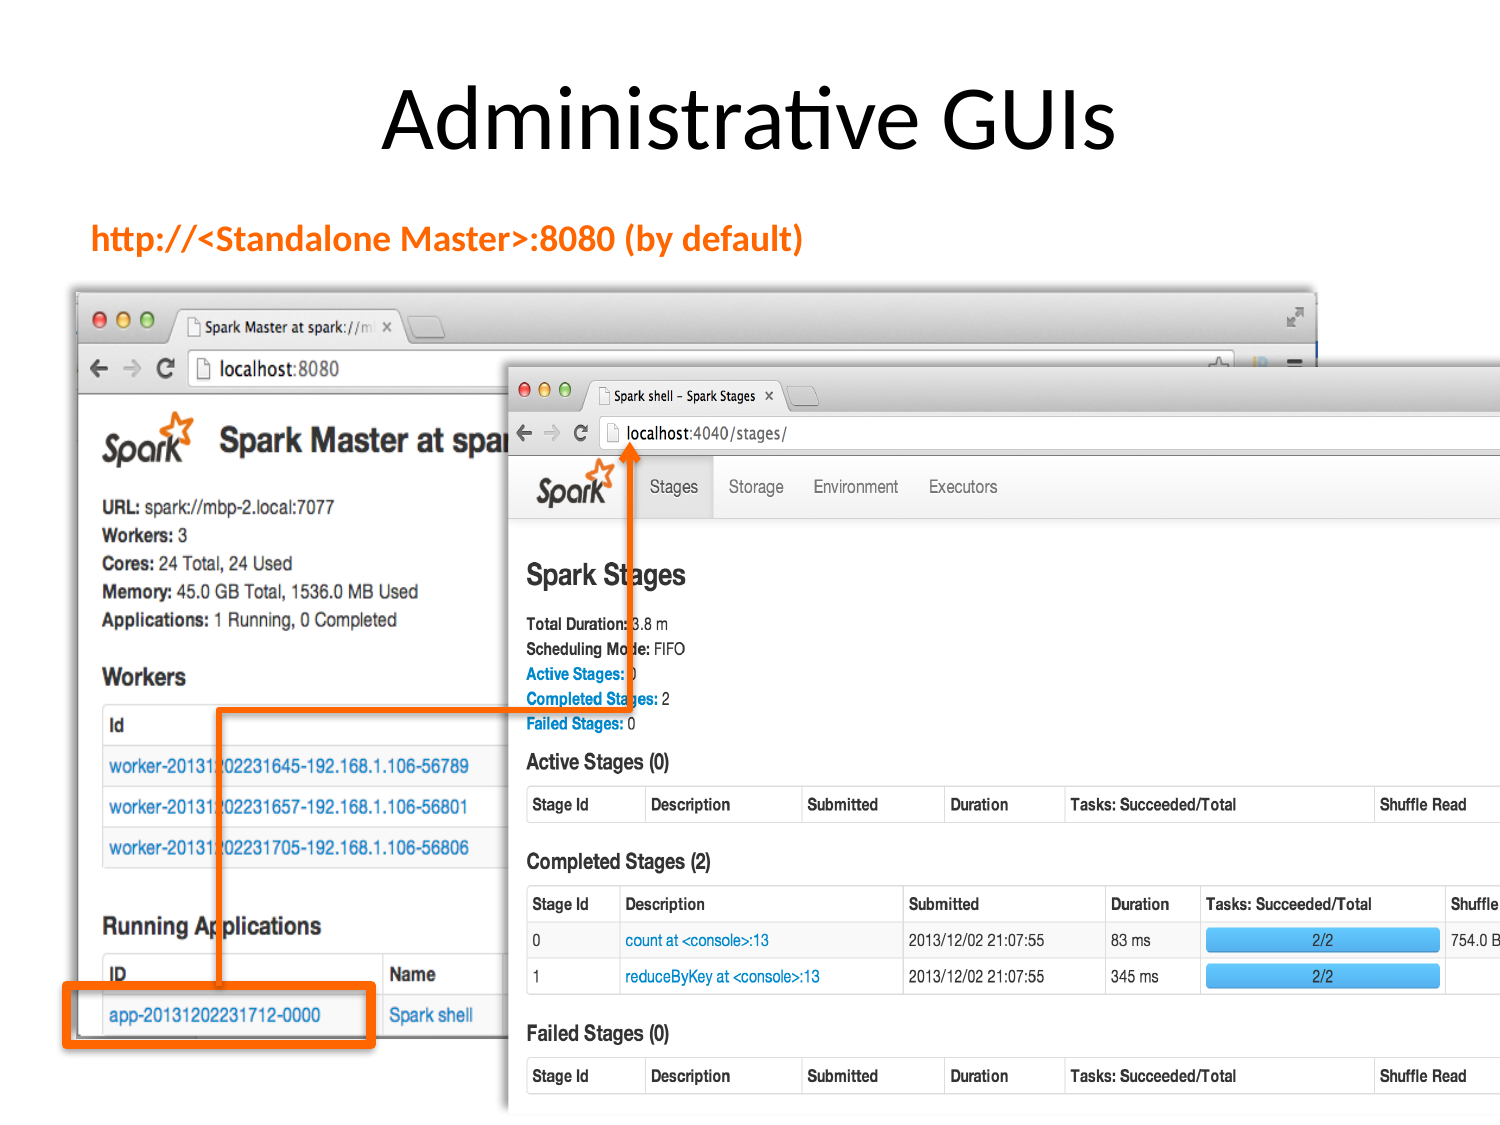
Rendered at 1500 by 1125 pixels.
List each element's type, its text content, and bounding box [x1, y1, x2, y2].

text_box [227, 929, 497, 1039]
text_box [152, 507, 697, 920]
title Administrative GUIs [75, 19, 1425, 207]
text_box [76, 292, 1318, 984]
text_box [508, 367, 1500, 1114]
text_box [66, 985, 372, 1045]
text_box http://<Standalone Master>:8080 (by default) [75, 206, 858, 267]
